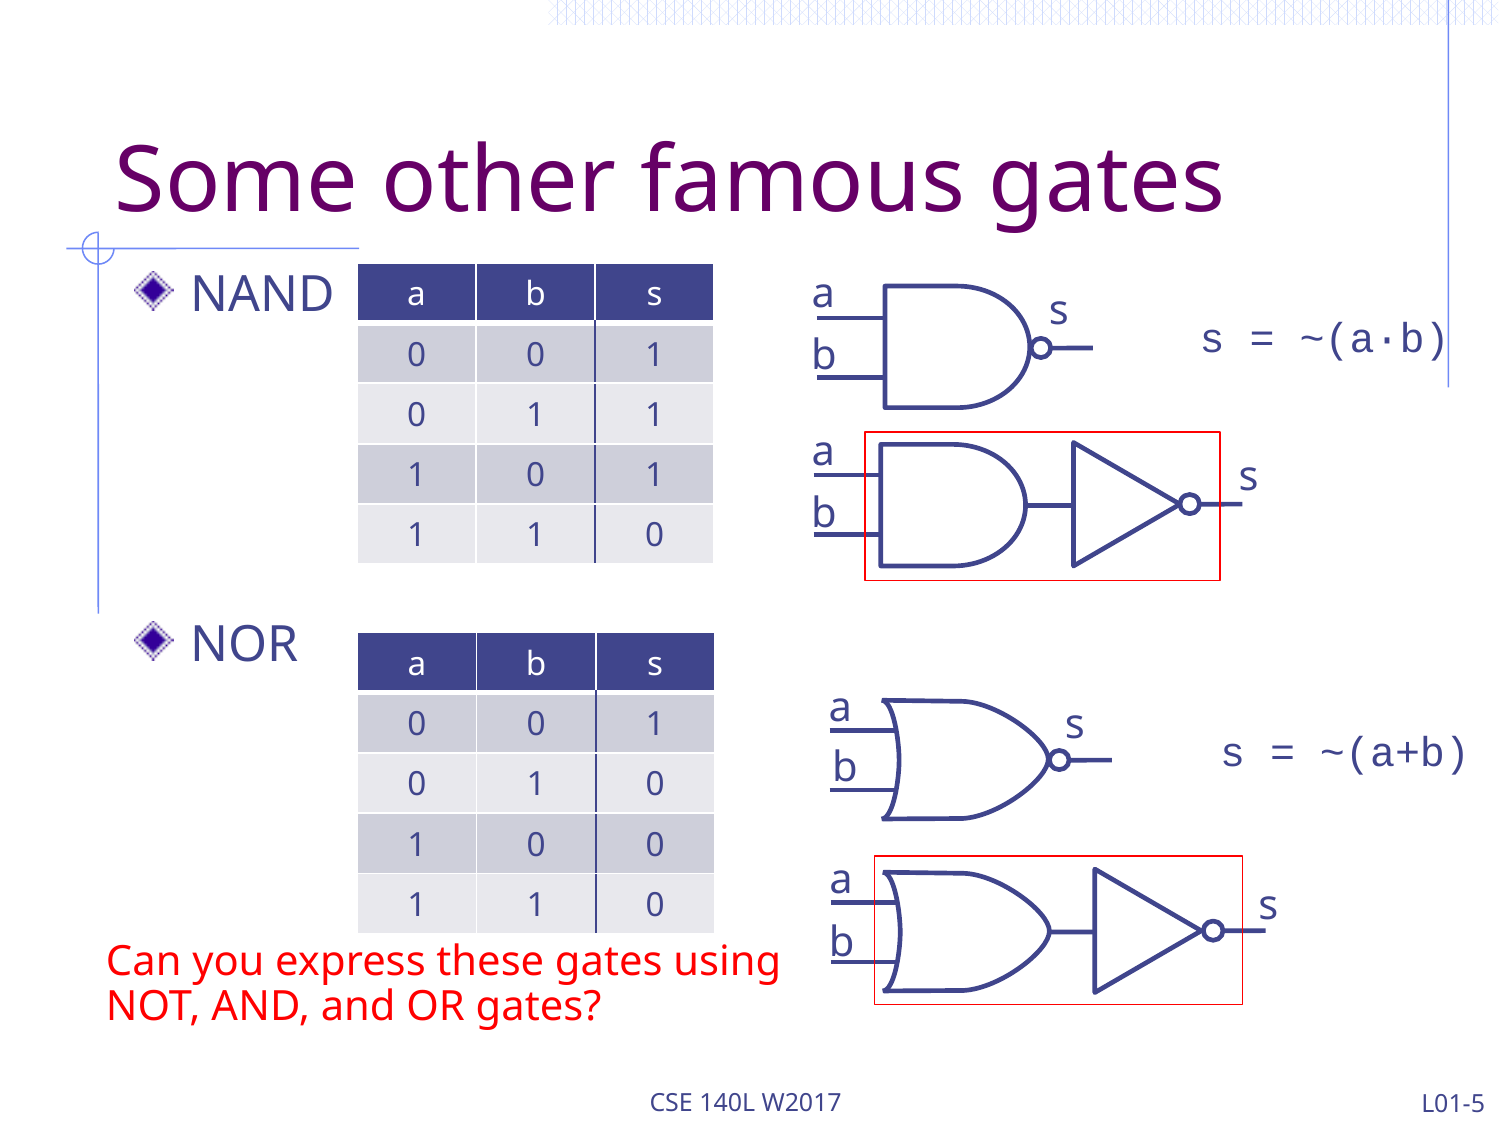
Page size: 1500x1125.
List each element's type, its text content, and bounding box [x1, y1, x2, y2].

table_cell 1 [597, 695, 714, 752]
table_cell 1 [596, 445, 713, 503]
table_header a [358, 264, 475, 320]
picture [134, 621, 174, 661]
footer CSE 140L W2017 [508, 1081, 984, 1125]
table_cell 1 [358, 814, 476, 873]
table_cell 1 [358, 445, 475, 503]
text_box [795, 421, 1275, 581]
table_cell 0 [477, 445, 594, 503]
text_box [795, 263, 1093, 408]
title Some other famous gates [99, 49, 1452, 238]
table_cell 0 [597, 874, 714, 931]
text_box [812, 677, 1113, 820]
table_cell 0 [358, 326, 475, 382]
table_header s [596, 264, 713, 320]
table_cell 0 [477, 326, 594, 382]
picture [134, 271, 174, 311]
table_cell 0 [358, 754, 476, 812]
list NAND NOR [119, 253, 1395, 929]
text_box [813, 850, 1295, 1005]
table_cell 1 [596, 326, 713, 382]
table_cell 1 [358, 874, 476, 931]
table_cell 0 [358, 695, 476, 752]
table_header a [358, 633, 476, 690]
text_box s = ~(a+b) [1205, 722, 1493, 778]
table_cell 1 [596, 384, 713, 443]
text_box s = ~(a∙b) [1184, 308, 1480, 365]
table_header b [477, 264, 594, 320]
table_cell 1 [477, 754, 595, 812]
table_header s [597, 633, 714, 690]
table_cell 1 [358, 505, 475, 563]
table_cell 1 [477, 505, 594, 563]
table_cell 0 [477, 814, 595, 873]
slide_number L01-5 [1337, 1082, 1500, 1125]
table_cell 1 [477, 384, 594, 443]
table_cell 0 [597, 754, 714, 812]
table_cell 1 [477, 874, 595, 931]
table_cell 0 [358, 384, 475, 443]
table_cell 0 [597, 814, 714, 873]
table_cell 0 [477, 695, 595, 752]
table_cell 0 [596, 505, 713, 563]
table_header b [477, 633, 595, 690]
text_box Can you express these gates using NOT, AND, and OR gates? [91, 931, 799, 1037]
